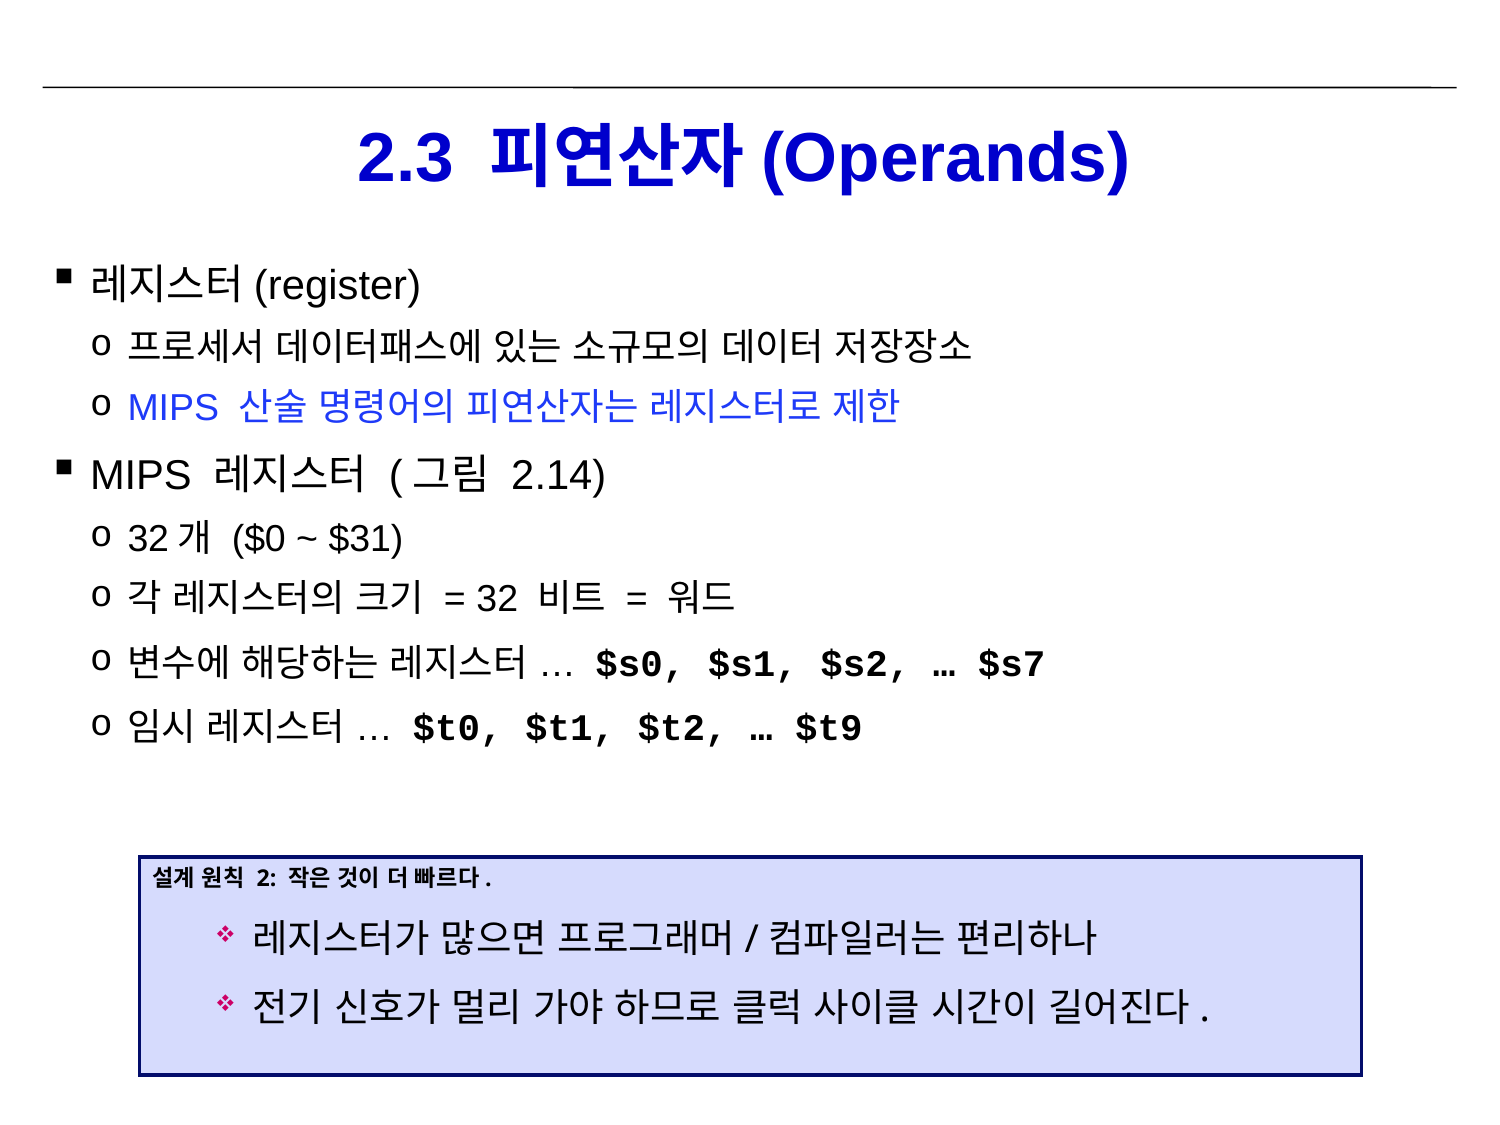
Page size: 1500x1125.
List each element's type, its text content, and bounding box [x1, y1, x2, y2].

text_box 설계 원칙 2: 작은 것이 더 빠르다. 레지스터가 많으면 프로그래머/컴파일러는 편리하나 전기 신호가 멀리 가야 하므로 클럭 사이클 시간이 길어진다. [139, 856, 1362, 1075]
list 레지스터(register) 프로세서 데이터패스에 있는 소규모의 데이터 저장장소 MIPS 산술 명령어의 피연산자는 레지스터로 제한 MIPS 레지스터 (그림 2.14) 32개 ($0 ~ $31) 각 레지스터의 크기 = 32 비트 = 워드 변수에 해당하는 레지스터 … $s0, $s1, $s2, … $s7 임시 레지스터 … $t0, $t1, $t2, … $t9 [37, 249, 1450, 944]
title 2.3 피연산자(Operands) [37, 112, 1450, 213]
